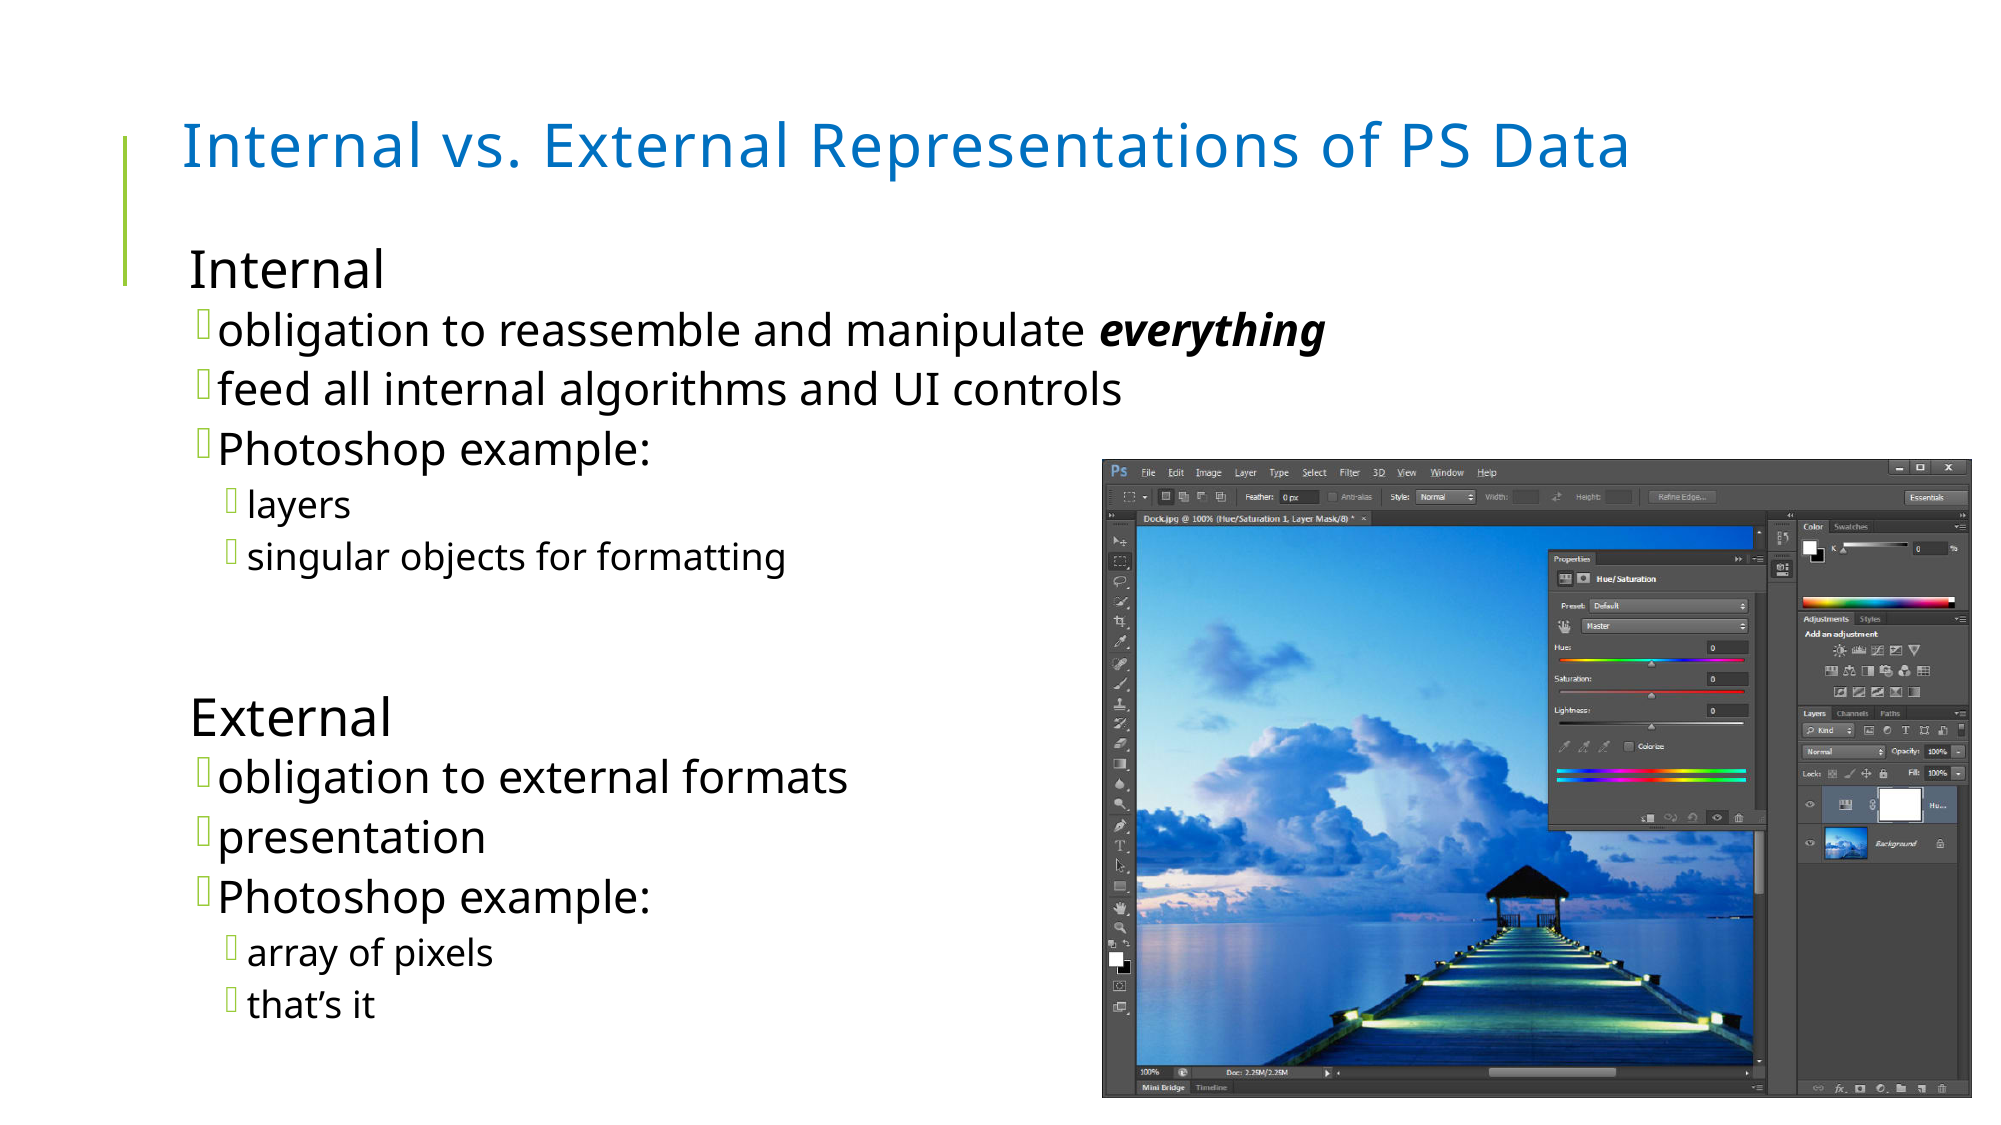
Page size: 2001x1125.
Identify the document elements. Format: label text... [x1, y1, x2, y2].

list Internal obligation to reassemble and manipulate everything feed all internal algorithms and UI controls Photoshop example: layers singular objects for formatting External obligation to external formats presentation Photoshop example: array of pixels that’s it [168, 235, 1763, 1035]
title Internal vs. External Representations of PS Data [168, 96, 1763, 205]
picture [1102, 459, 1973, 1098]
